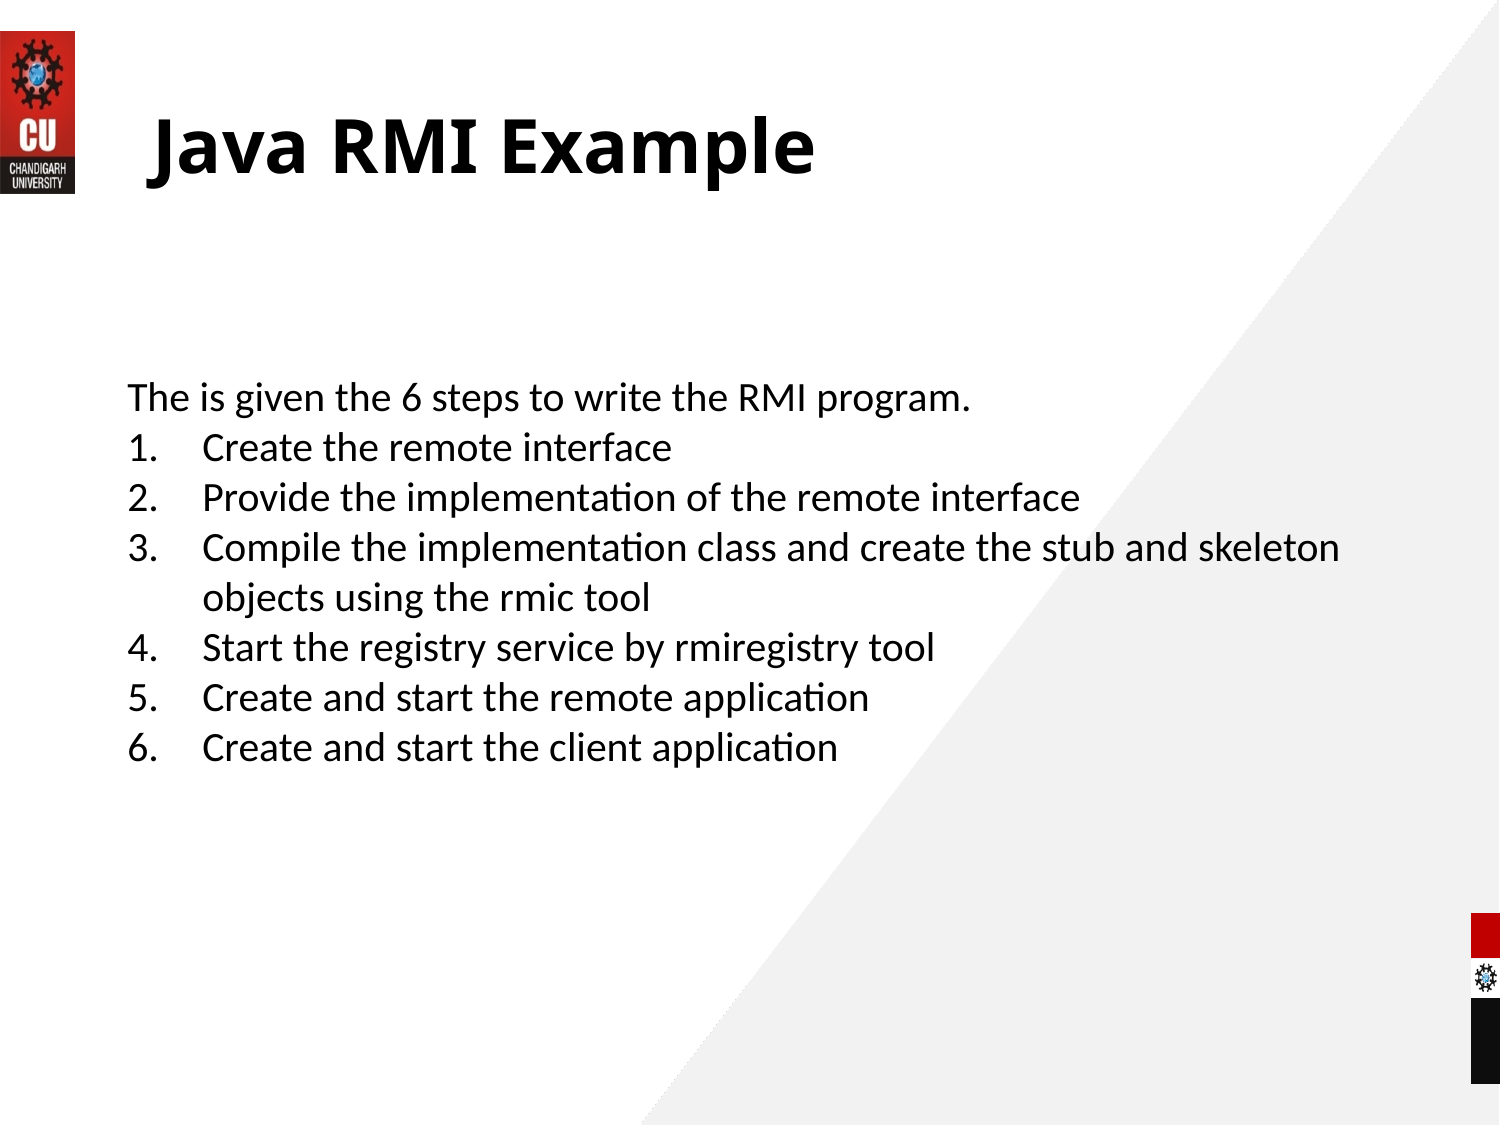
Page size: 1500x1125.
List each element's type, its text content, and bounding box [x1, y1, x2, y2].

text_box The is given the 6 steps to write the RMI program. Create the remote interface Provide the implementation of the remote interface Compile the implementation class and create the stub and skeleton objects using the rmic tool Start the registry service by rmiregistry tool Create and start the remote application Create and start the client application [112, 262, 1456, 778]
title Java RMI Example [137, 86, 1432, 214]
picture [0, 0, 1500, 1125]
